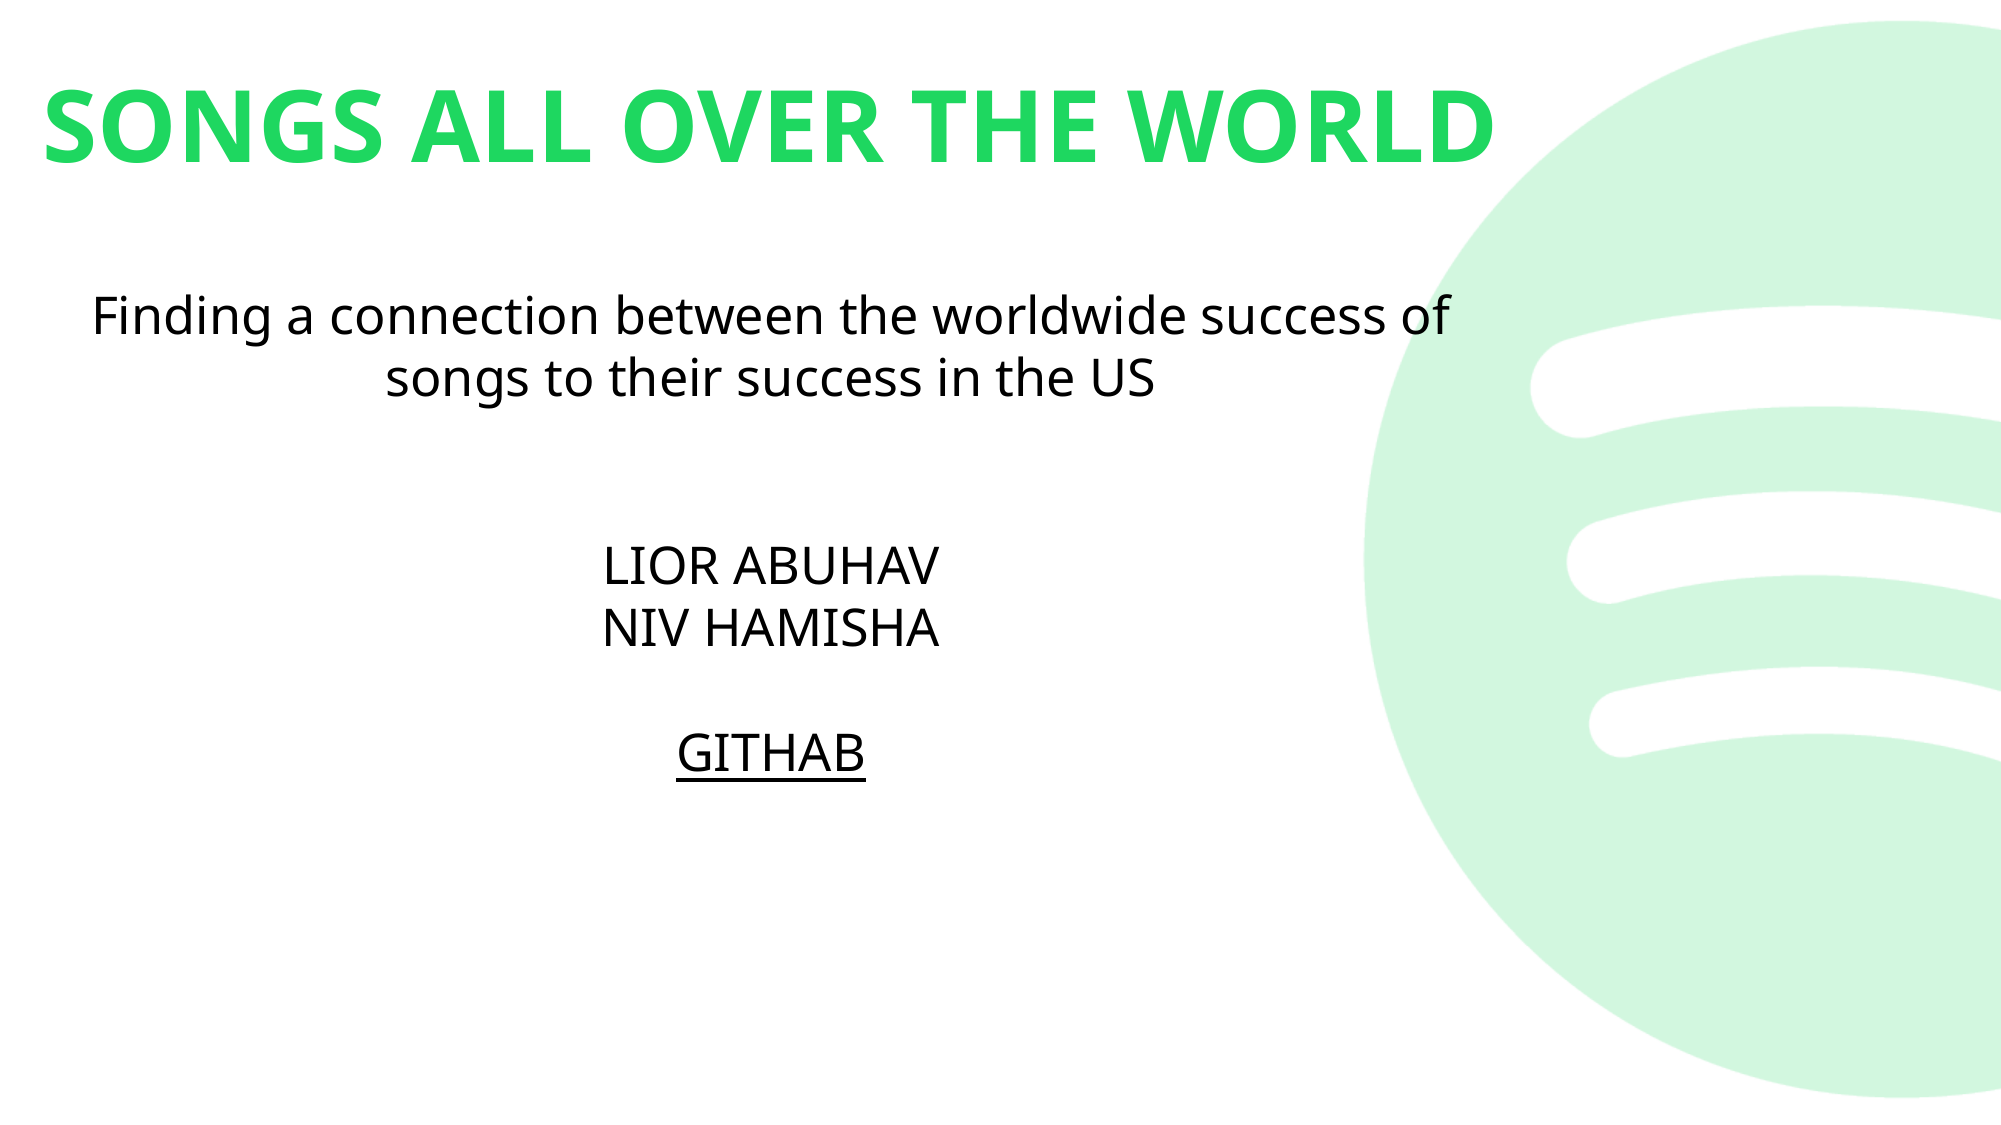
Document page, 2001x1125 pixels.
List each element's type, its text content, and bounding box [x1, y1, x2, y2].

text_box SONGS ALL OVER THE WORLD Finding a connection between the worldwide success of songs to their success in the US LIOR ABUHAV NIV HAMISHA GITHAB [24, 54, 1518, 895]
